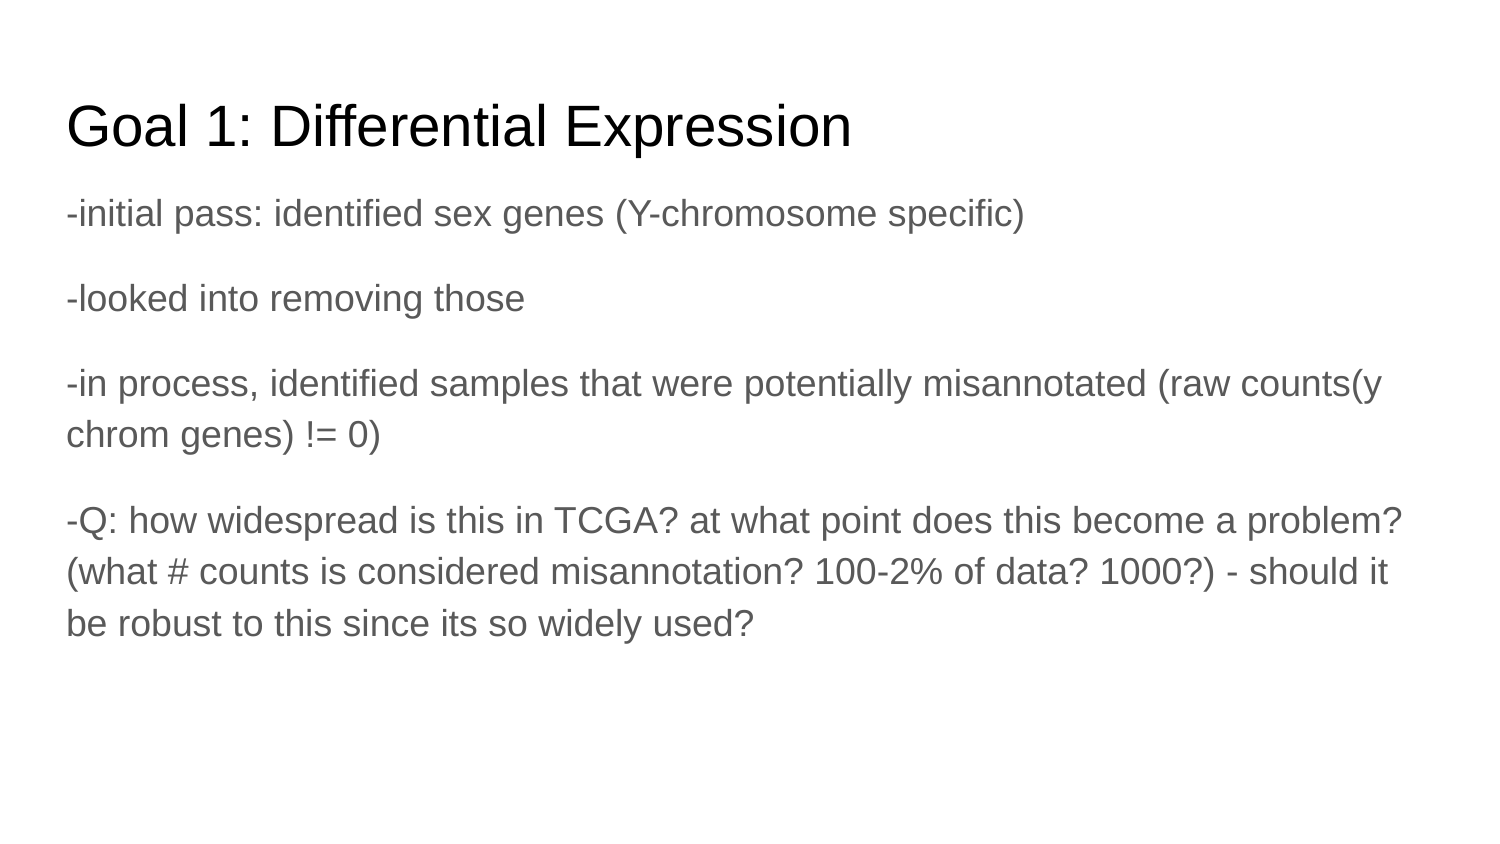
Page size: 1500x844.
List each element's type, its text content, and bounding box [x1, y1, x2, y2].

title Goal 1: Differential Expression [51, 72, 1449, 166]
list -initial pass: identified sex genes (Y-chromosome specific) -looked into removing those -in process, identified samples that were potentially misannotated (raw counts(y chrom genes) != 0) -Q: how widespread is this in TCGA? at what point does this become a problem? (what # counts is considered misannotation? 100-2% of data? 1000?) - should it be robust to this since its so widely used? [51, 166, 1449, 728]
